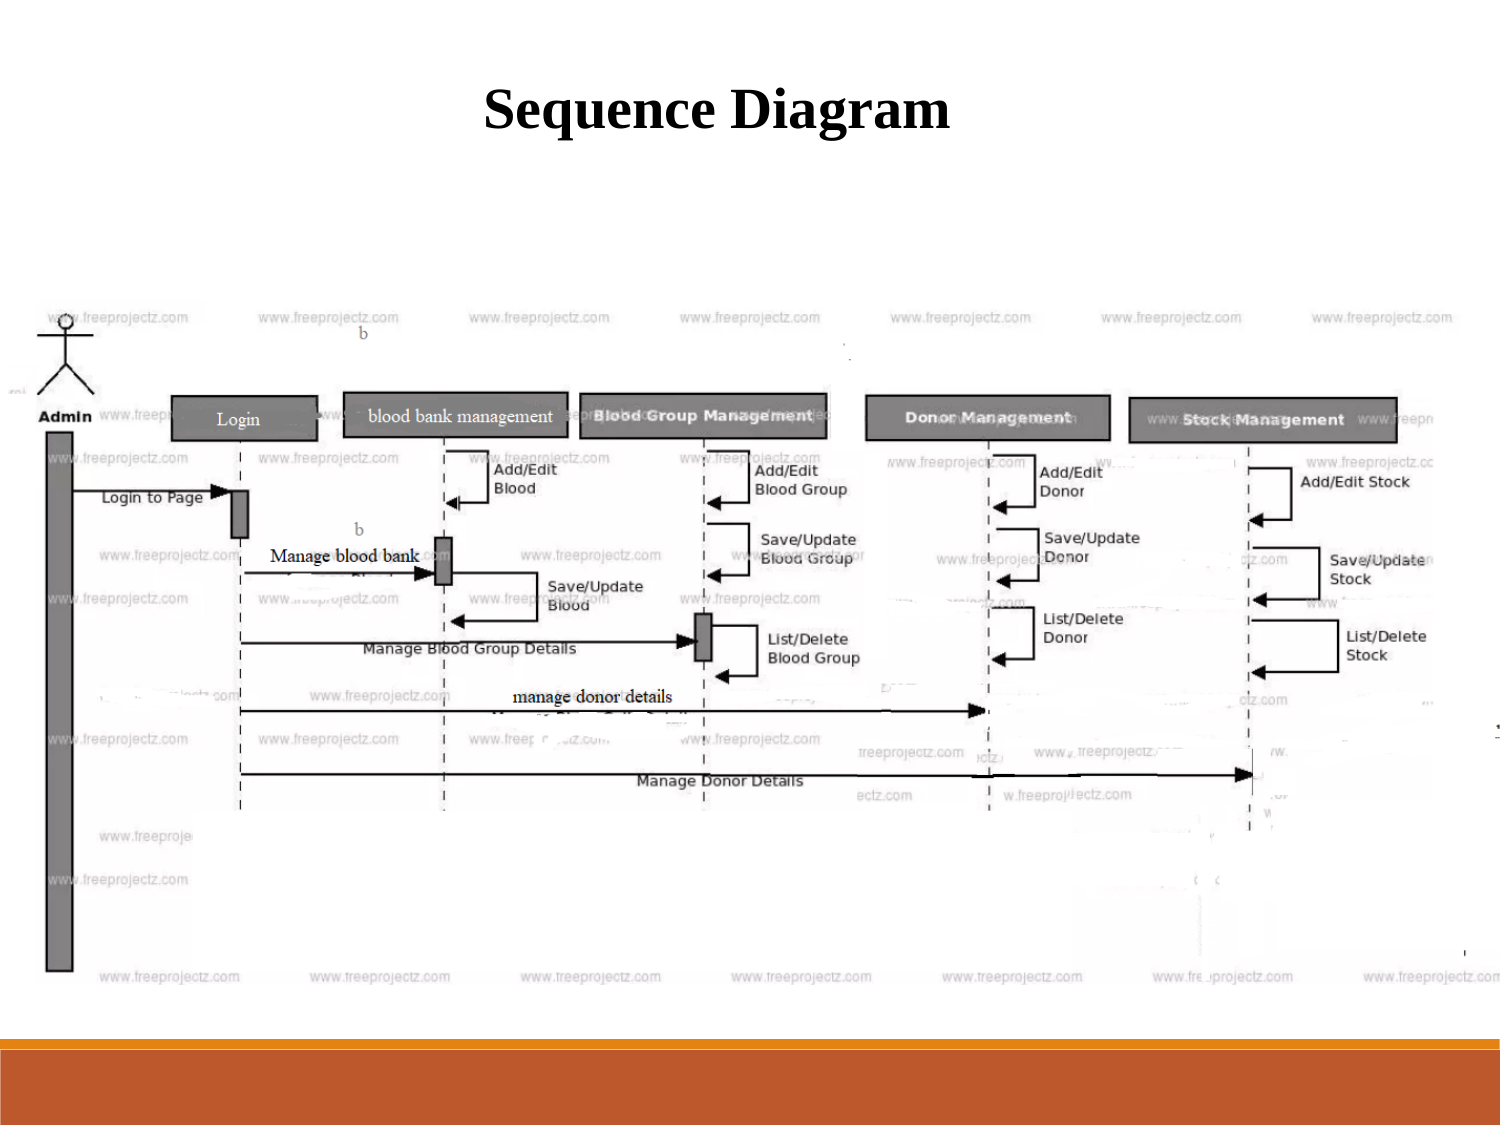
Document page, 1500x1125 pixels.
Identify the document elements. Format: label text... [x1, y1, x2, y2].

text_box Sequence Diagram [393, 57, 1144, 148]
picture [8, 290, 1500, 985]
